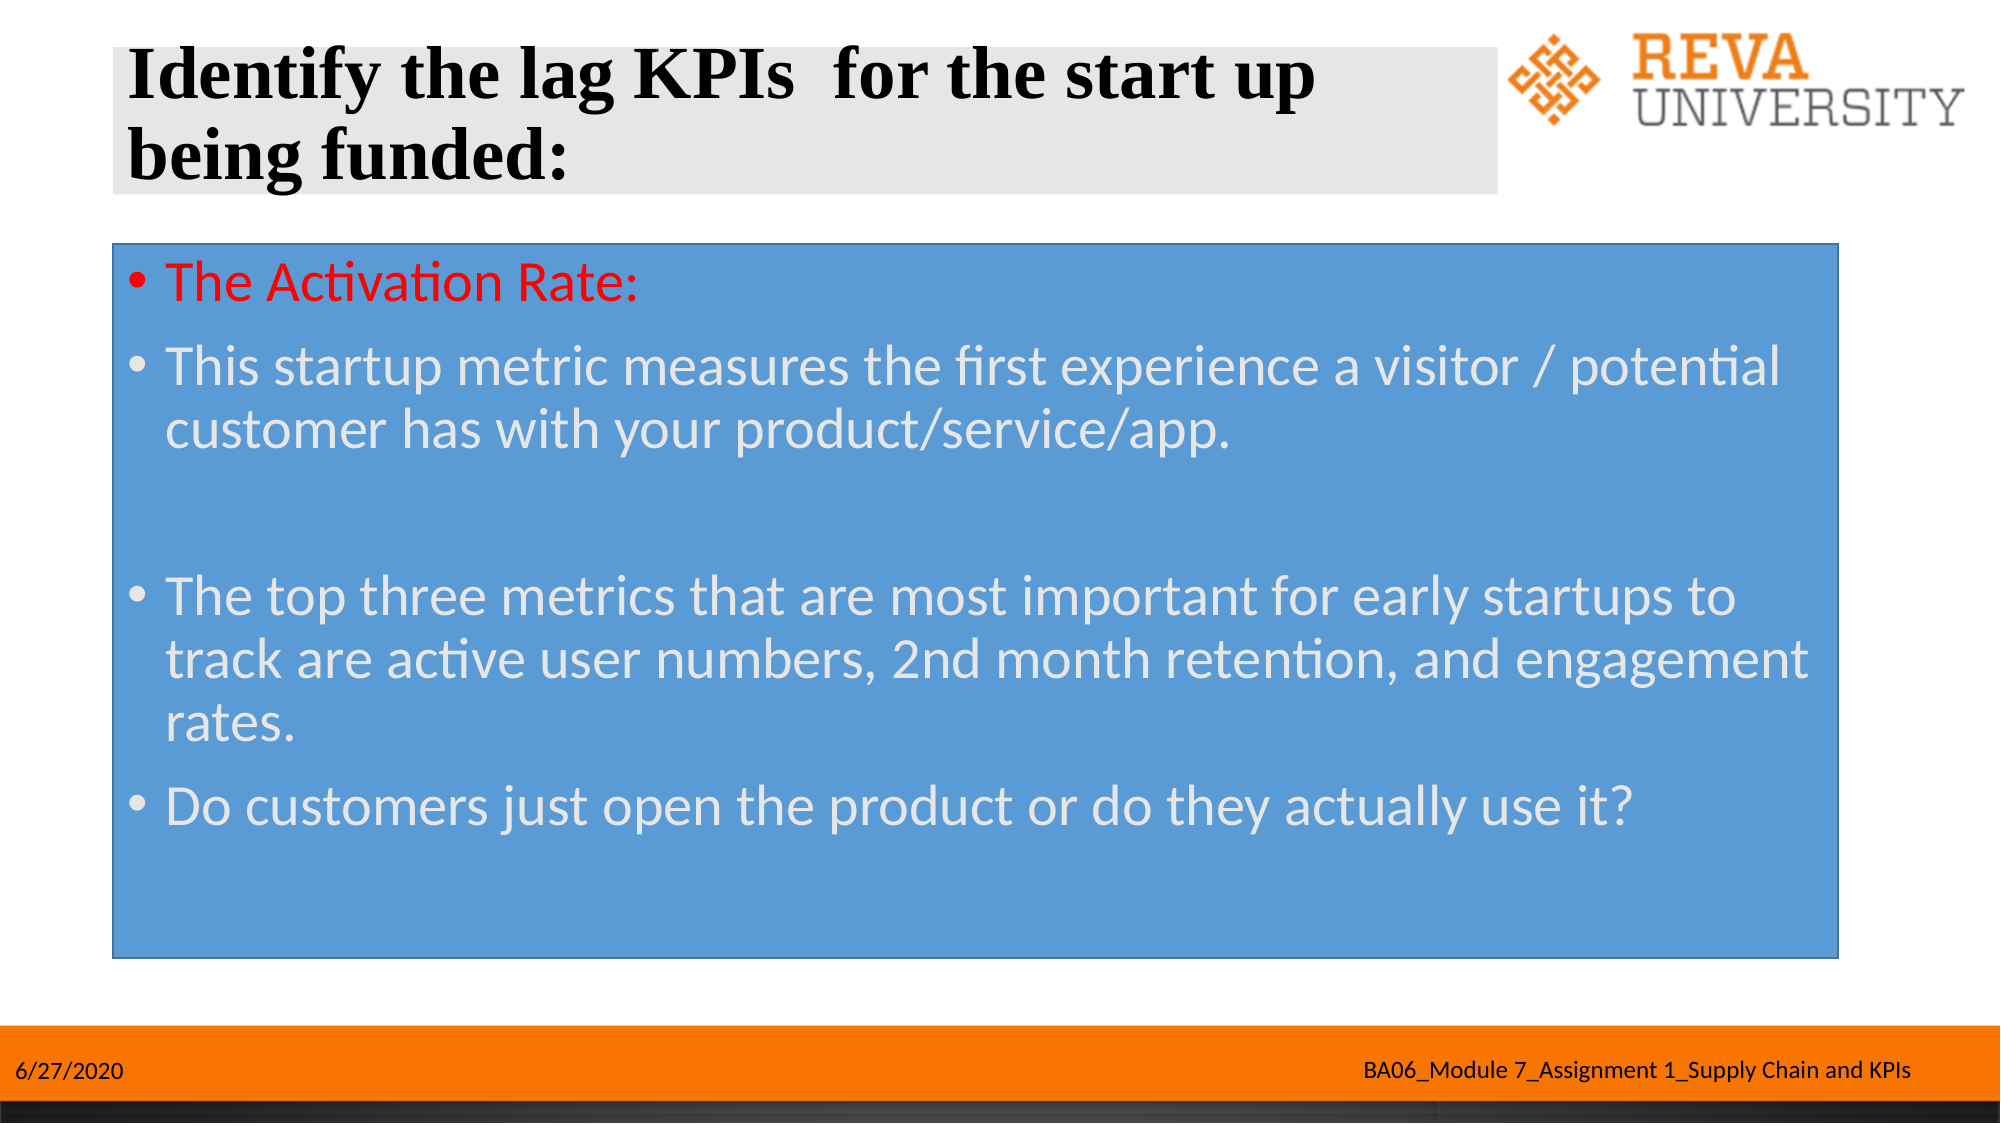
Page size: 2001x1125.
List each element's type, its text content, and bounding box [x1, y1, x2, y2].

picture [0, 1013, 2000, 1123]
list The Activation Rate: This startup metric measures the first experience a visitor / potential customer has with your product/service/app. The top three metrics that are most important for early startups to track are active user numbers, 2nd month retention, and engagement rates. Do customers just open the product or do they actually use it? [112, 243, 1839, 959]
footer BA06_Module 7_Assignment 1_Supply Chain and KPIs [1300, 1038, 1976, 1099]
picture [1507, 15, 1988, 144]
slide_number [0, 1039, 450, 1100]
title Identify the lag KPIs for the start up being funded: [112, 47, 1498, 195]
